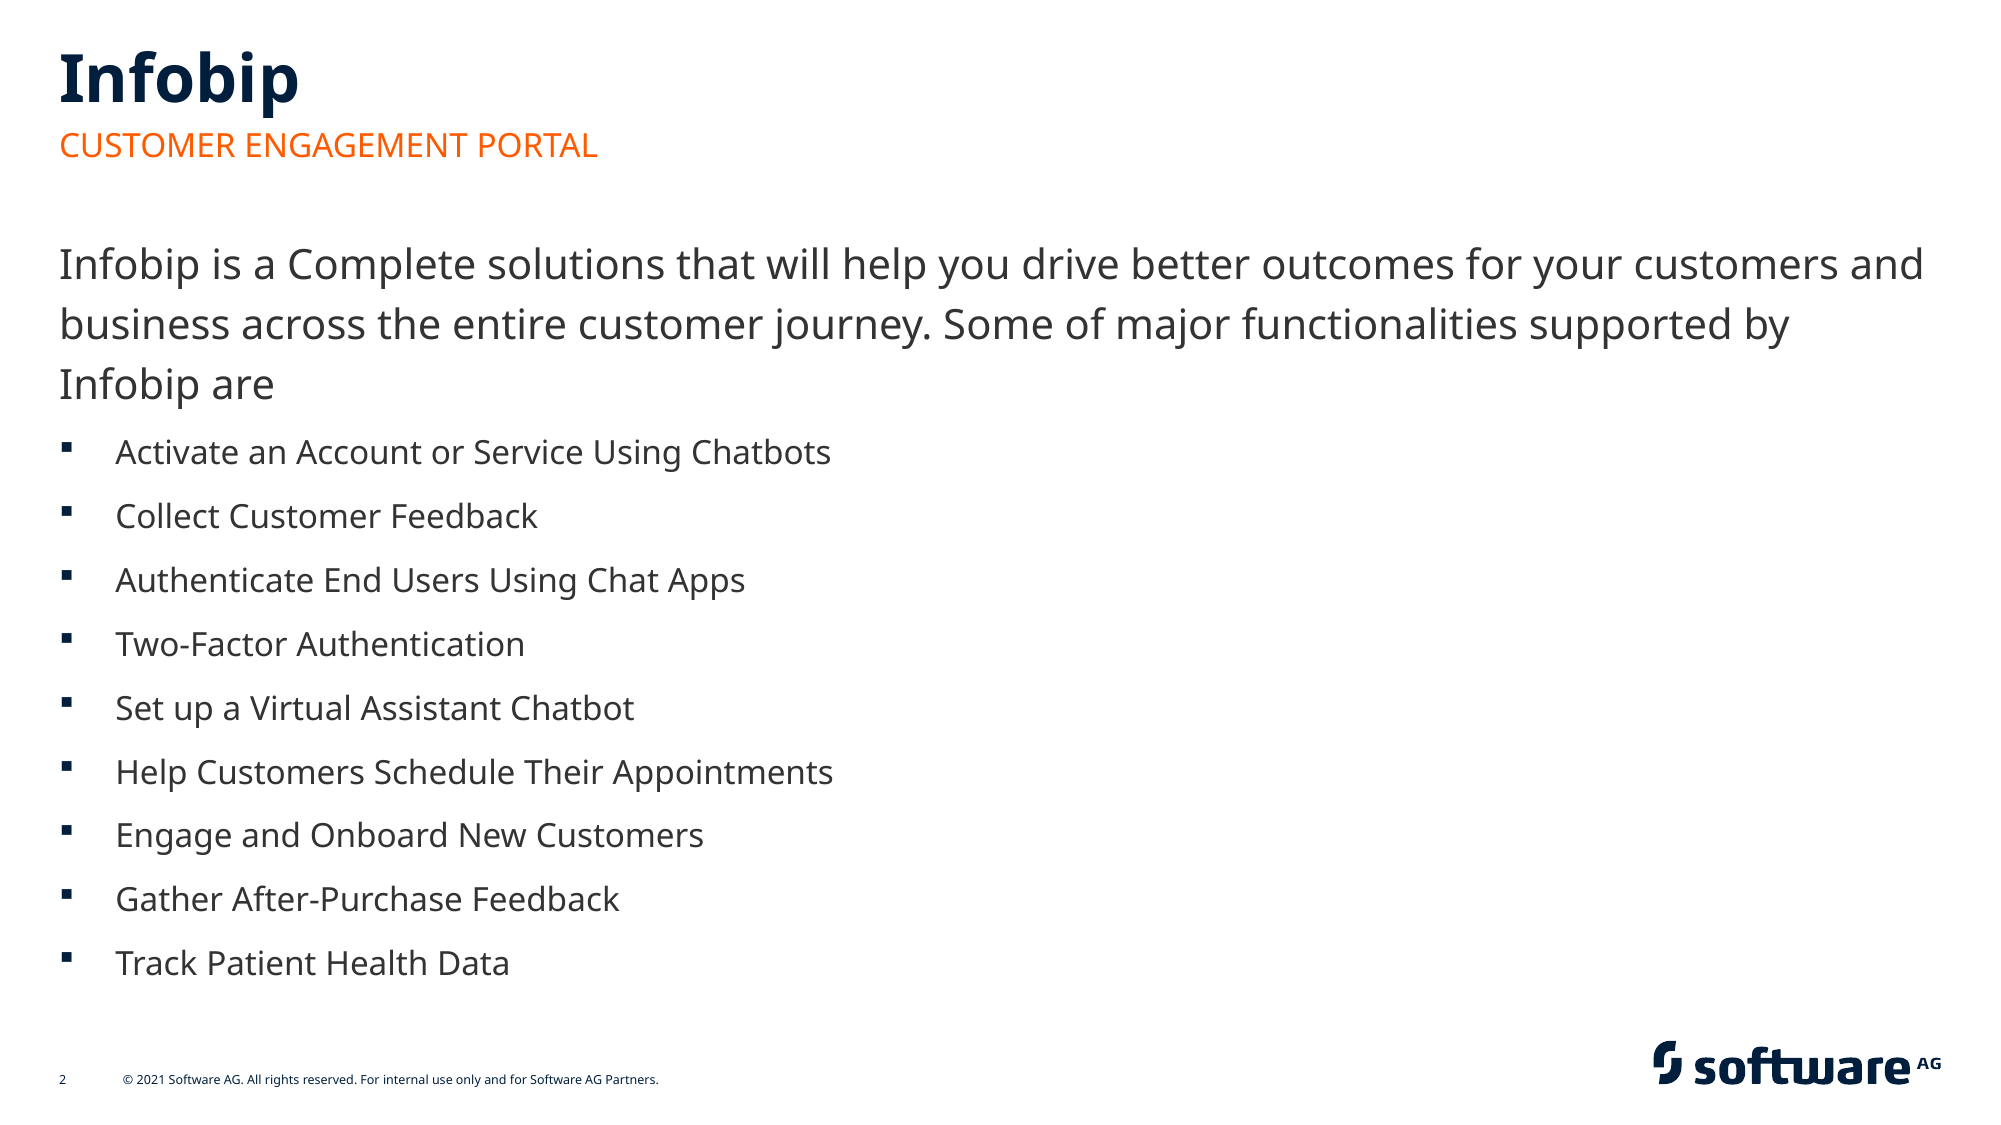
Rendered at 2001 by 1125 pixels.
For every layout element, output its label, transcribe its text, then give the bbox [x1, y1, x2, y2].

title Infobip [59, 36, 1941, 116]
subtitle CUSTOMER ENGAGEMENT PORTAL [59, 116, 1941, 164]
list Infobip is a Complete solutions that will help you drive better outcomes for your customers and business across the entire customer journey. Some of major functionalities supported by Infobip are Activate an Account or Service Using Chatbots Collect Customer Feedback Authenticate End Users Using Chat Apps Two-Factor Authentication Set up a Virtual Assistant Chatbot Help Customers Schedule Their Appointments Engage and Onboard New Customers Gather After-Purchase Feedback Track Patient Health Data [59, 227, 1941, 993]
footer © 2021 Software AG. All rights reserved. For internal use only and for Software AG Partners. [123, 1072, 1000, 1089]
slide_number 2 [59, 1072, 123, 1089]
